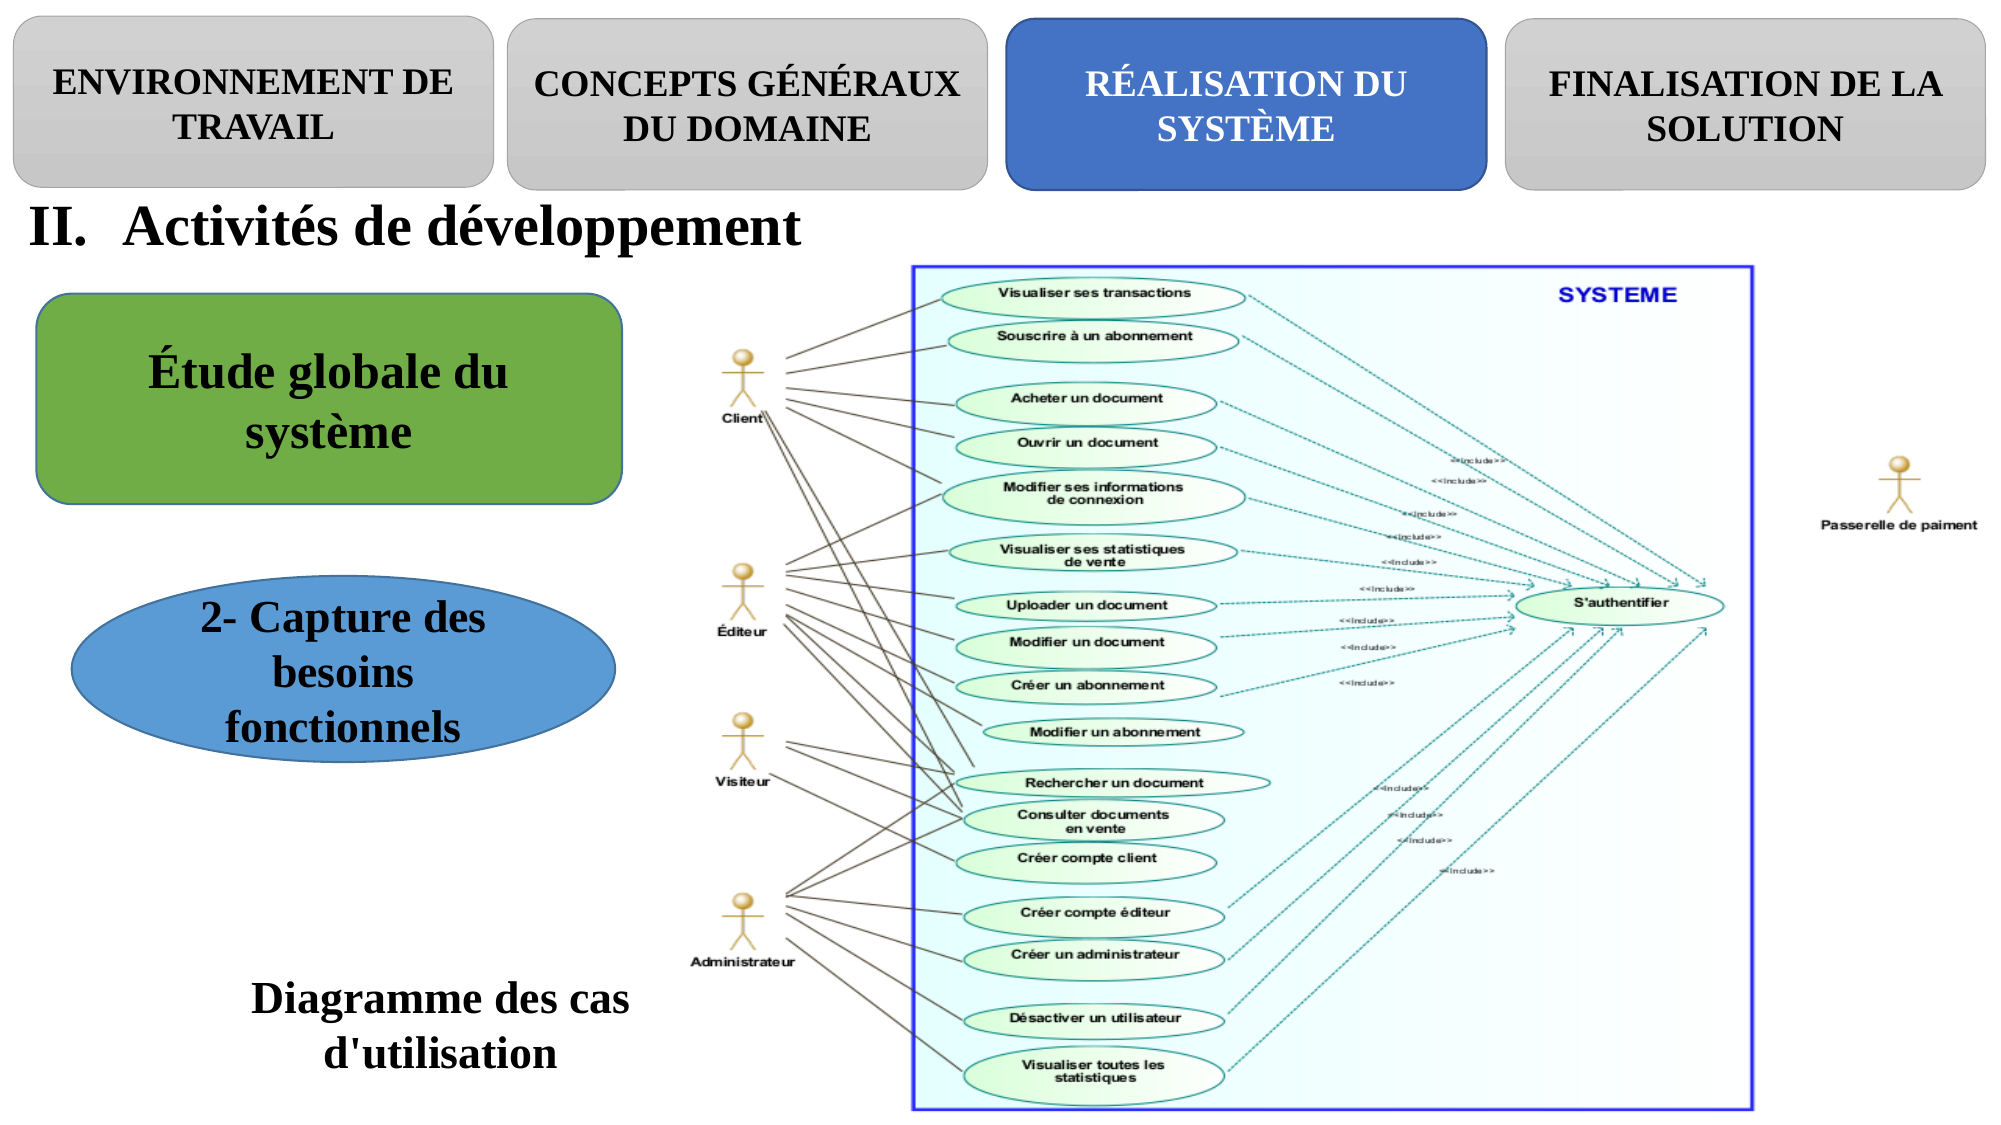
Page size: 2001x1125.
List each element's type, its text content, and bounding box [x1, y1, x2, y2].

text_box FINALISATION DE LA SOLUTION [1504, 18, 1987, 191]
text_box Étude globale du système [35, 292, 624, 506]
text_box 2- Capture des besoins fonctionnels [70, 574, 617, 764]
text_box Diagramme des cas d'utilisation [168, 956, 672, 1090]
text_box ENVIRONNEMENT DE TRAVAIL [12, 15, 495, 188]
text_box RÉALISATION DU SYSTÈME [1005, 17, 1488, 192]
picture [672, 258, 1982, 1115]
list Activités de développement [13, 187, 1986, 1115]
text_box CONCEPTS GÉNÉRAUX DU DOMAINE [506, 18, 989, 191]
